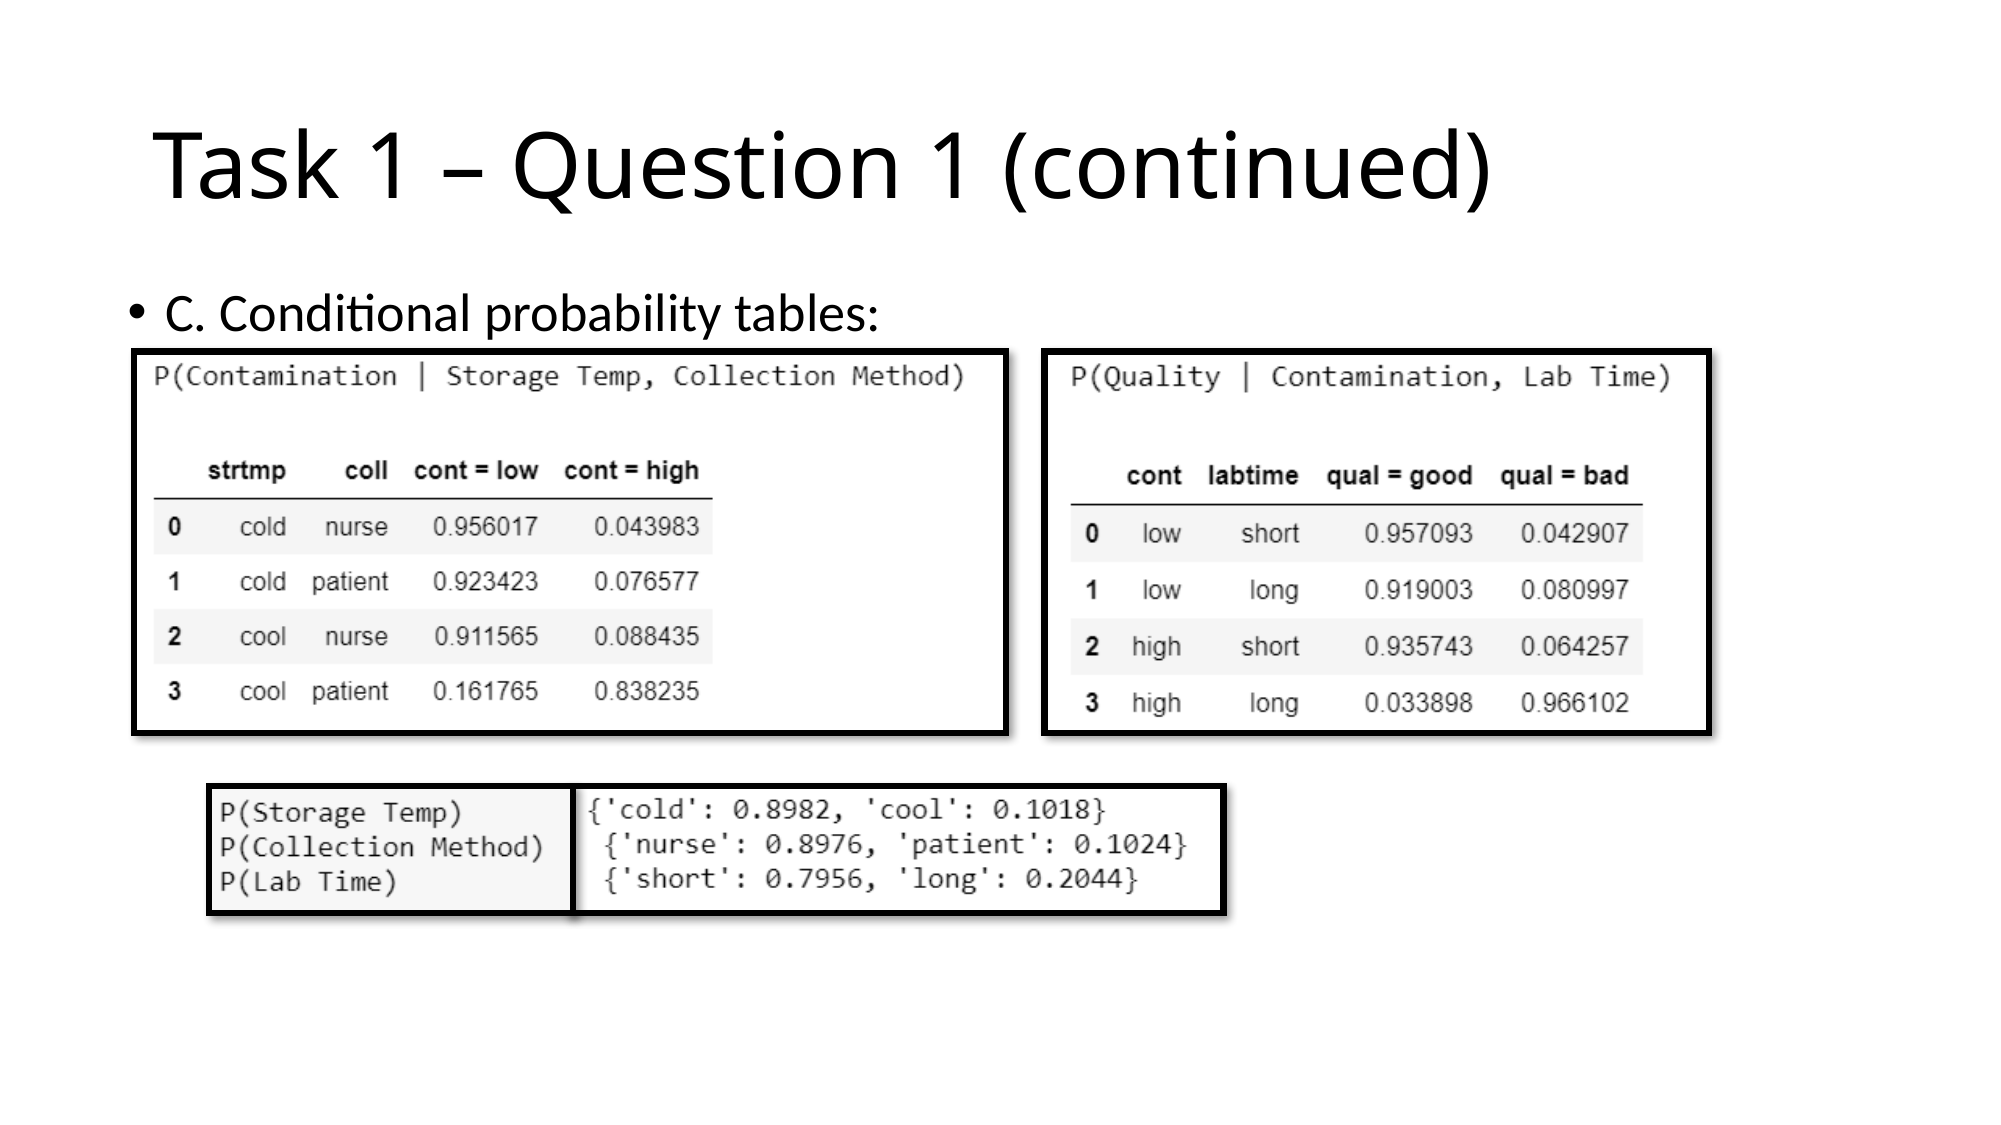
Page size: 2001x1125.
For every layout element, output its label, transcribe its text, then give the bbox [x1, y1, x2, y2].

title Task 1 – Question 1 (continued) [137, 59, 1863, 278]
list C. Conditional probability tables: [112, 277, 1838, 1103]
picture [1047, 354, 1706, 730]
picture [212, 789, 1221, 910]
picture [137, 354, 1004, 730]
